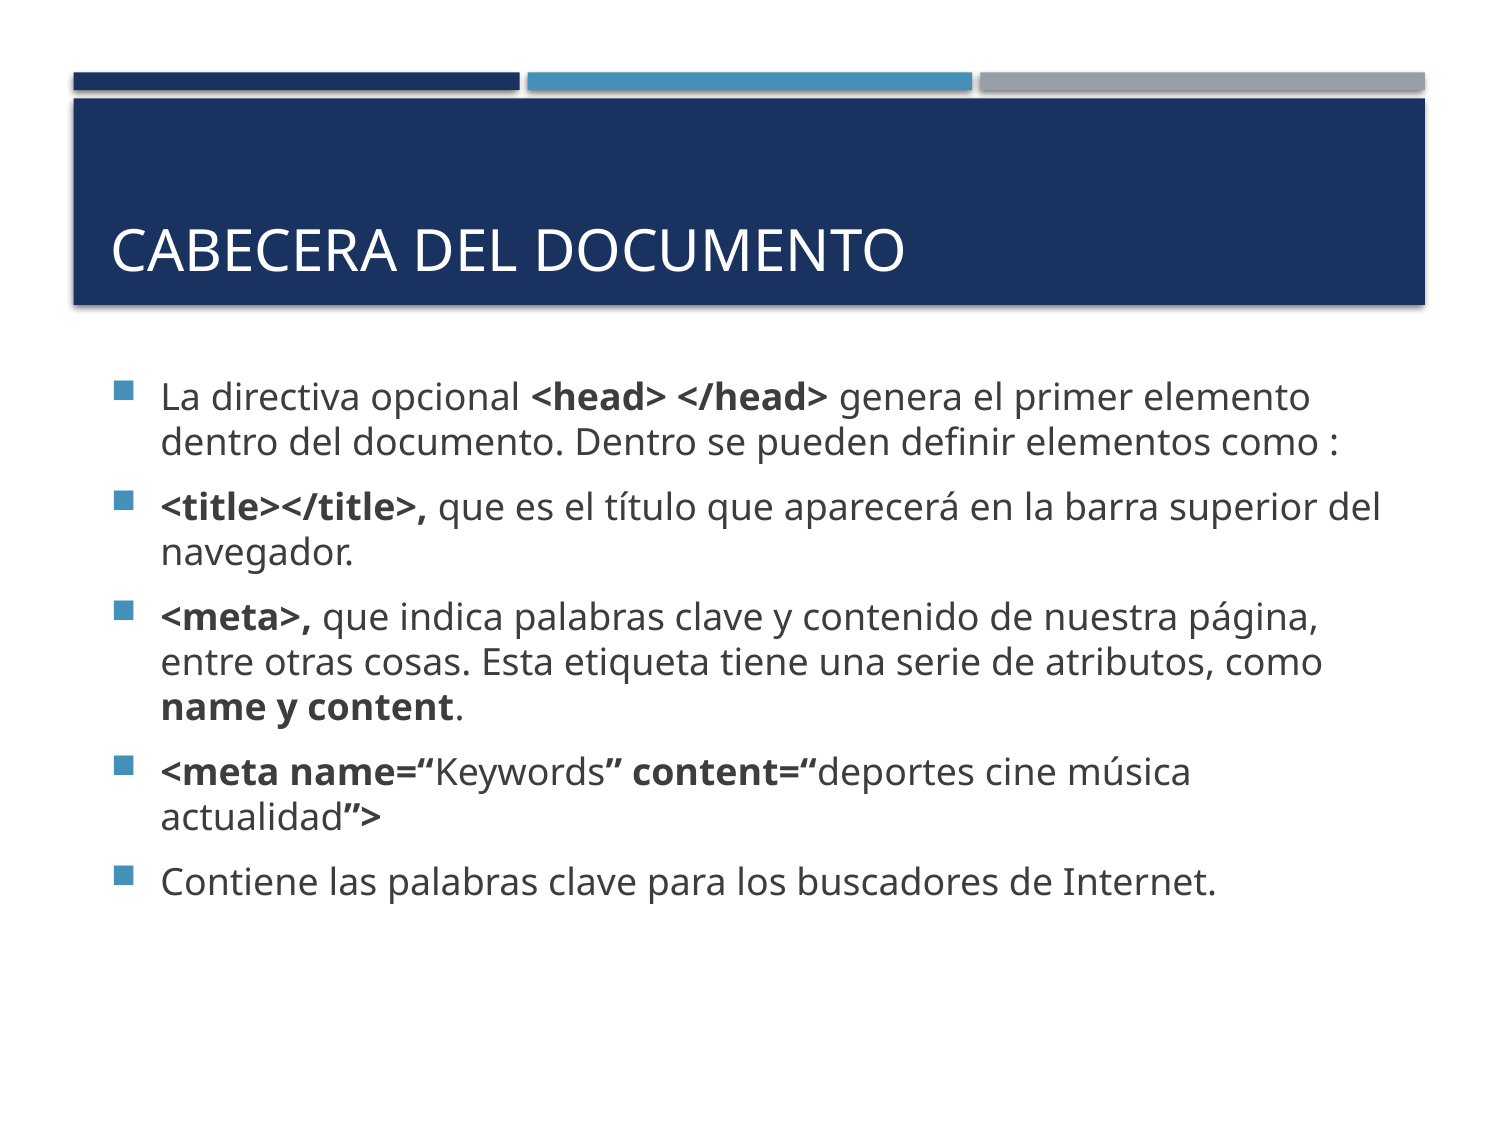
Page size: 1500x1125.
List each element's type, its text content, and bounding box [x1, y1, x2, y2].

list La directiva opcional <head> </head> genera el primer elemento dentro del documento. Dentro se pueden definir elementos como : <title></title>, que es el título que aparecerá en la barra superior del navegador. <meta>, que indica palabras clave y contenido de nuestra página, entre otras cosas. Esta etiqueta tiene una serie de atributos, como name y content. <meta name=“Keywords” content=“deportes cine música actualidad”> Contiene las palabras clave para los buscadores de Internet. [95, 365, 1406, 962]
title Cabecera del documento [95, 112, 1406, 291]
